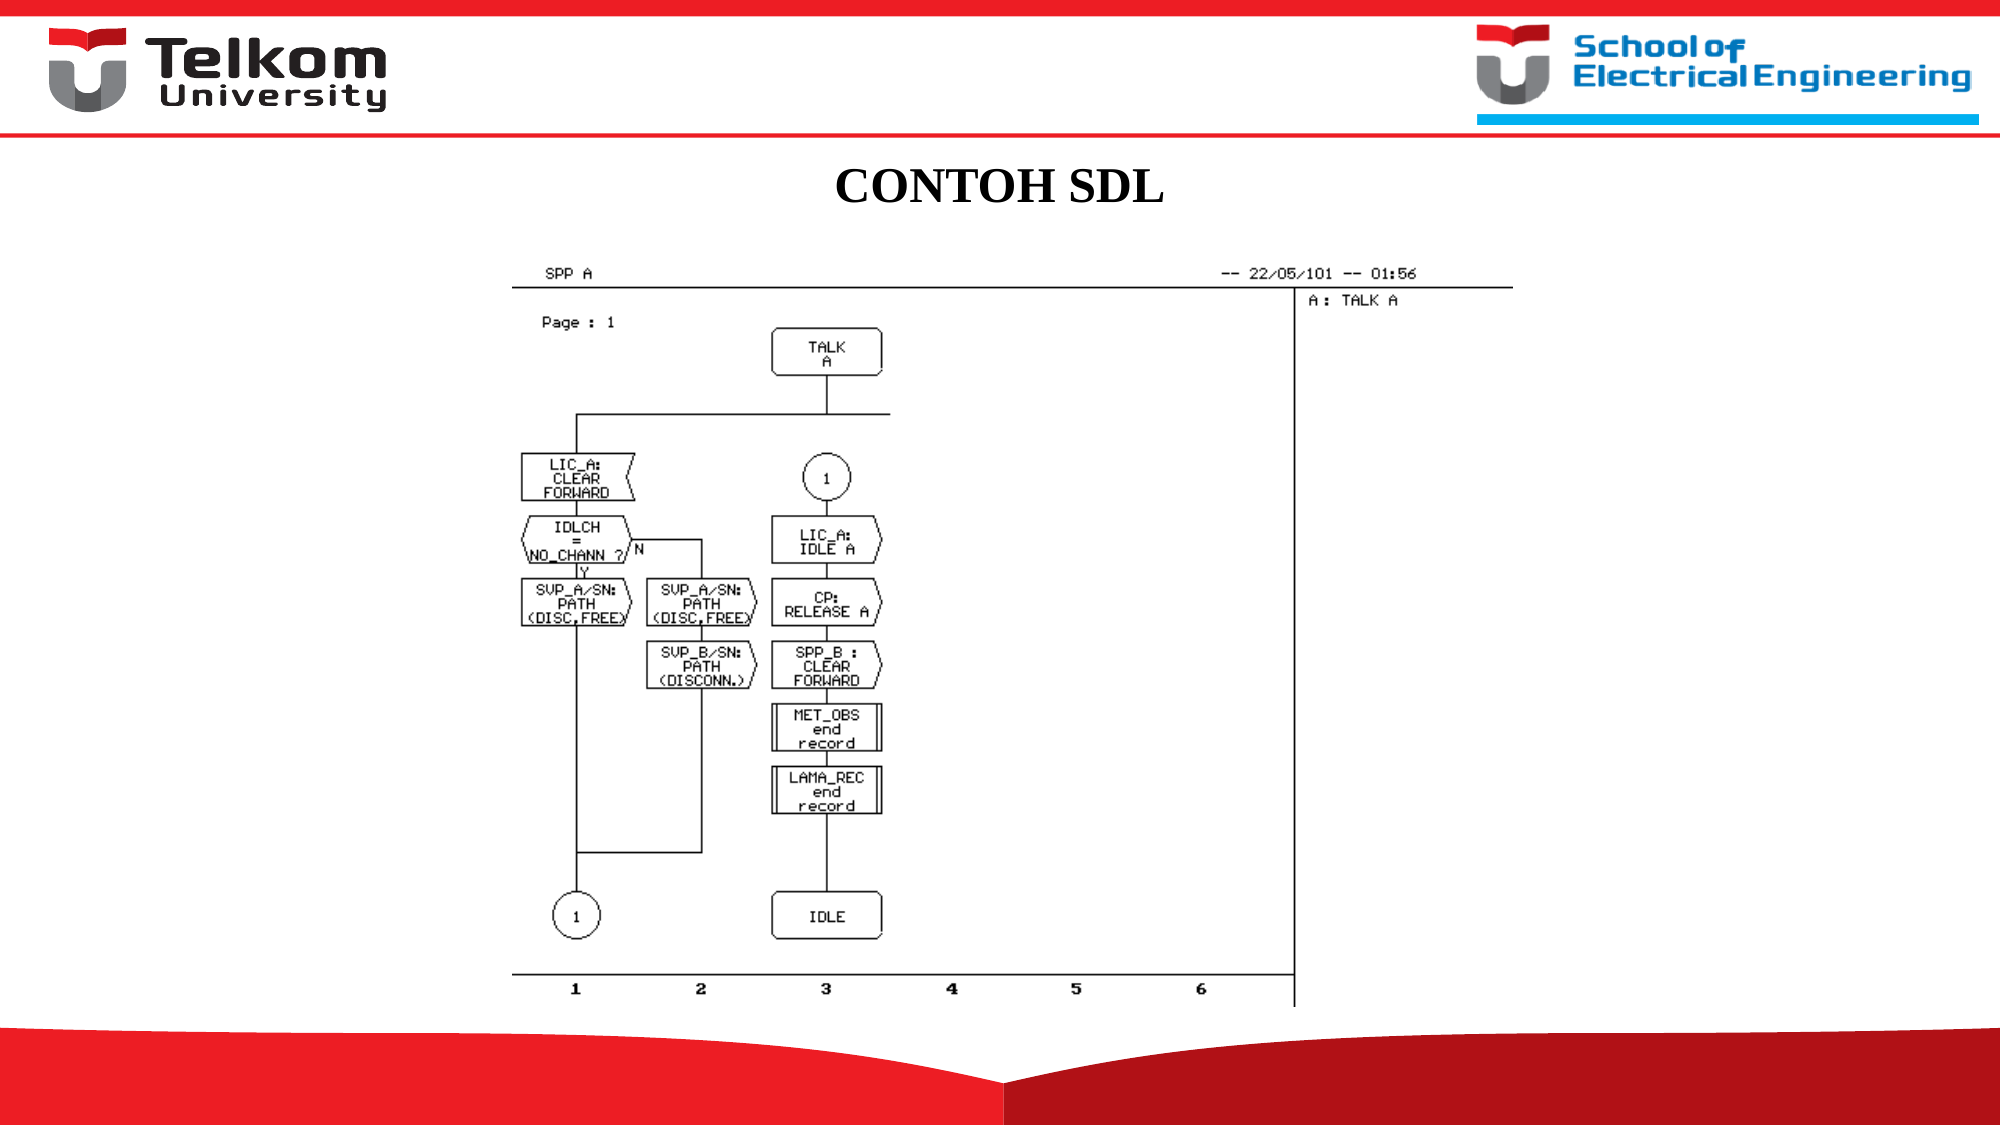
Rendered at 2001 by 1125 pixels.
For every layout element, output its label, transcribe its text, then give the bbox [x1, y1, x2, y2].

title CONTOH SDL [137, 148, 1863, 225]
picture [1466, 24, 1979, 125]
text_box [512, 262, 1513, 1007]
